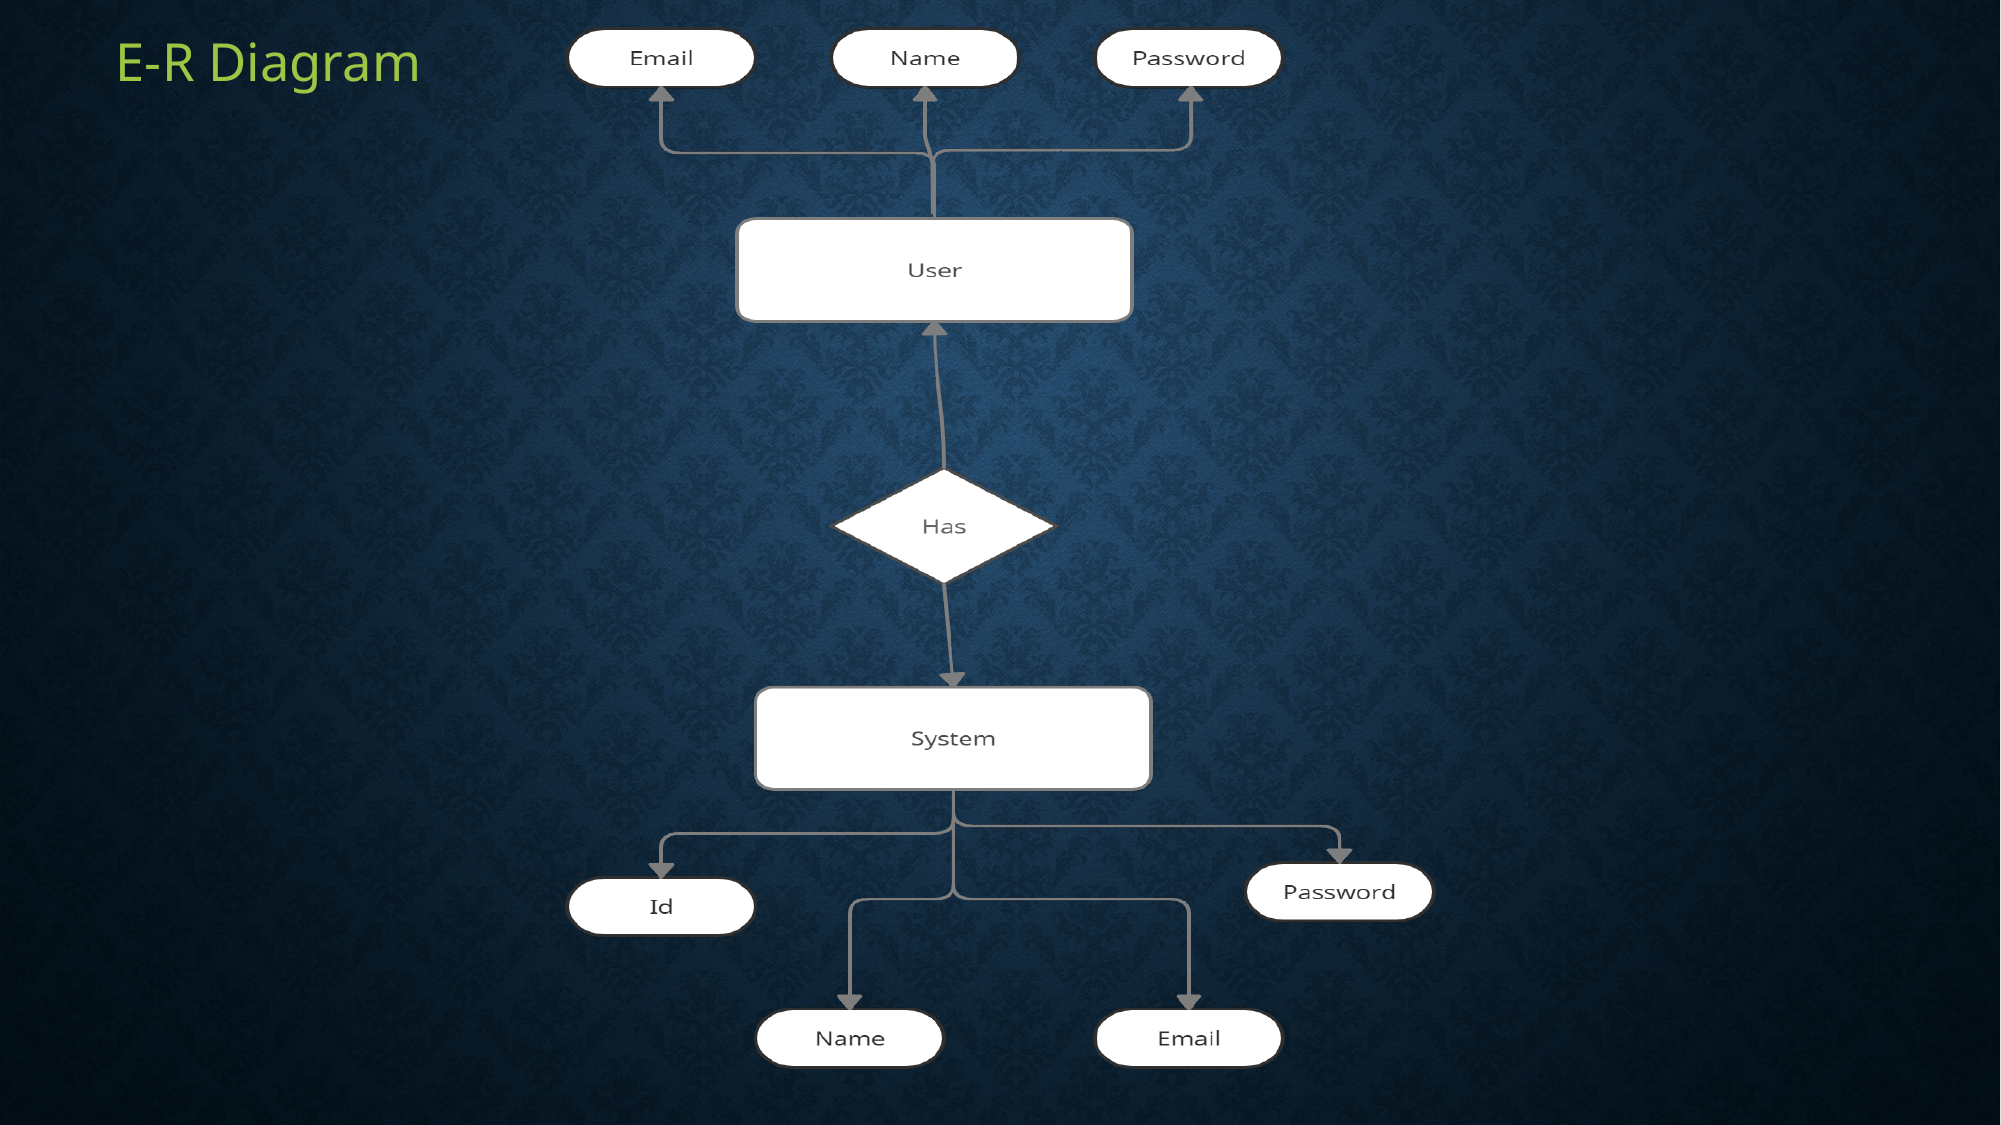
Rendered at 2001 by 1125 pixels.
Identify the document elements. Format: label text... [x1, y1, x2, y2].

picture [529, 0, 1471, 1125]
text_box E-R Diagram [23, 21, 514, 100]
